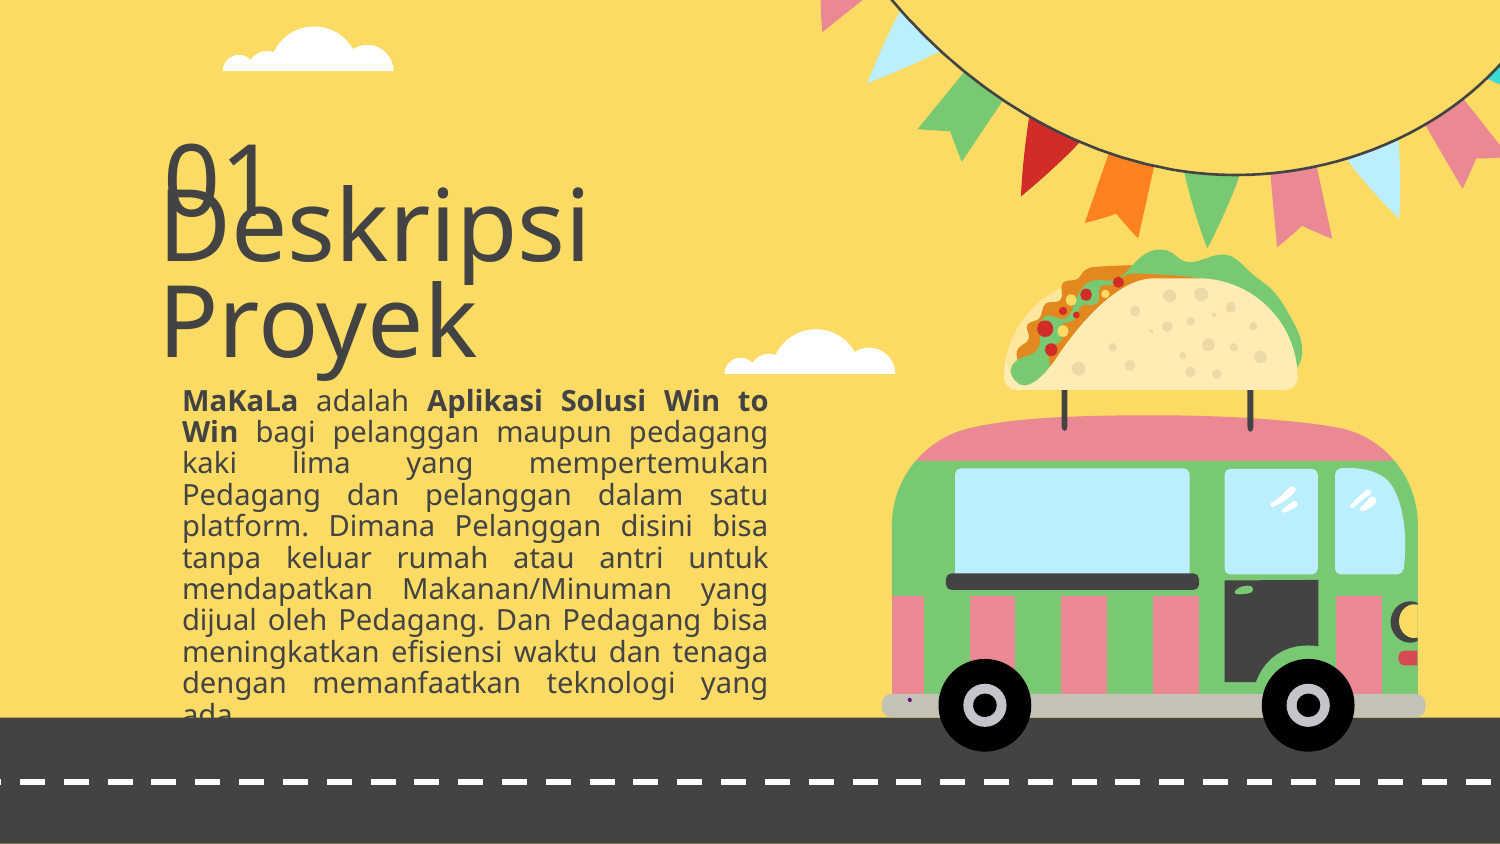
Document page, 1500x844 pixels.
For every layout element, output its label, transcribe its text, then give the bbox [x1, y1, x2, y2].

subtitle MaKaLa adalah Aplikasi Solusi Win to Win bagi pelanggan maupun pedagang kaki lima yang mempertemukan Pedagang dan pelanggan dalam satu platform. Dimana Pelanggan disini bisa tanpa keluar rumah atau antri untuk mendapatkan Makanan/Minuman yang dijual oleh Pedagang. Dan Pedagang bisa meningkatkan efisiensi waktu dan tenaga dengan memanfaatkan teknologi yang ada [167, 370, 784, 667]
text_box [881, 249, 1426, 752]
title 01 [148, 136, 431, 252]
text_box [775, 0, 1500, 242]
title Deskripsi Proyek [143, 211, 812, 350]
